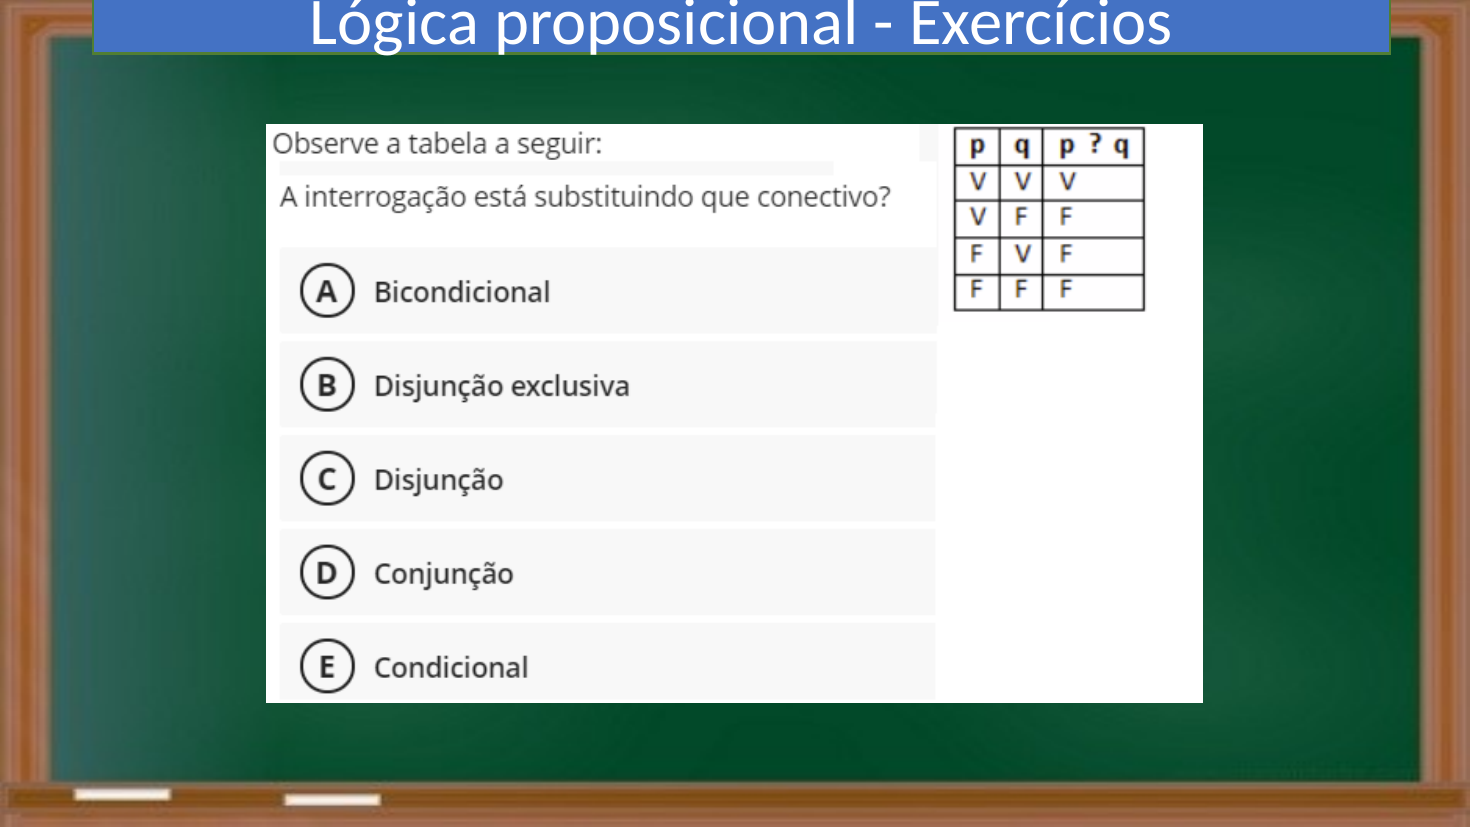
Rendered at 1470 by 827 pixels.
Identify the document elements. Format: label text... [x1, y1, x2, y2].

picture [0, 0, 1470, 827]
text_box Lógica proposicional - Exercícios [93, 0, 1391, 54]
